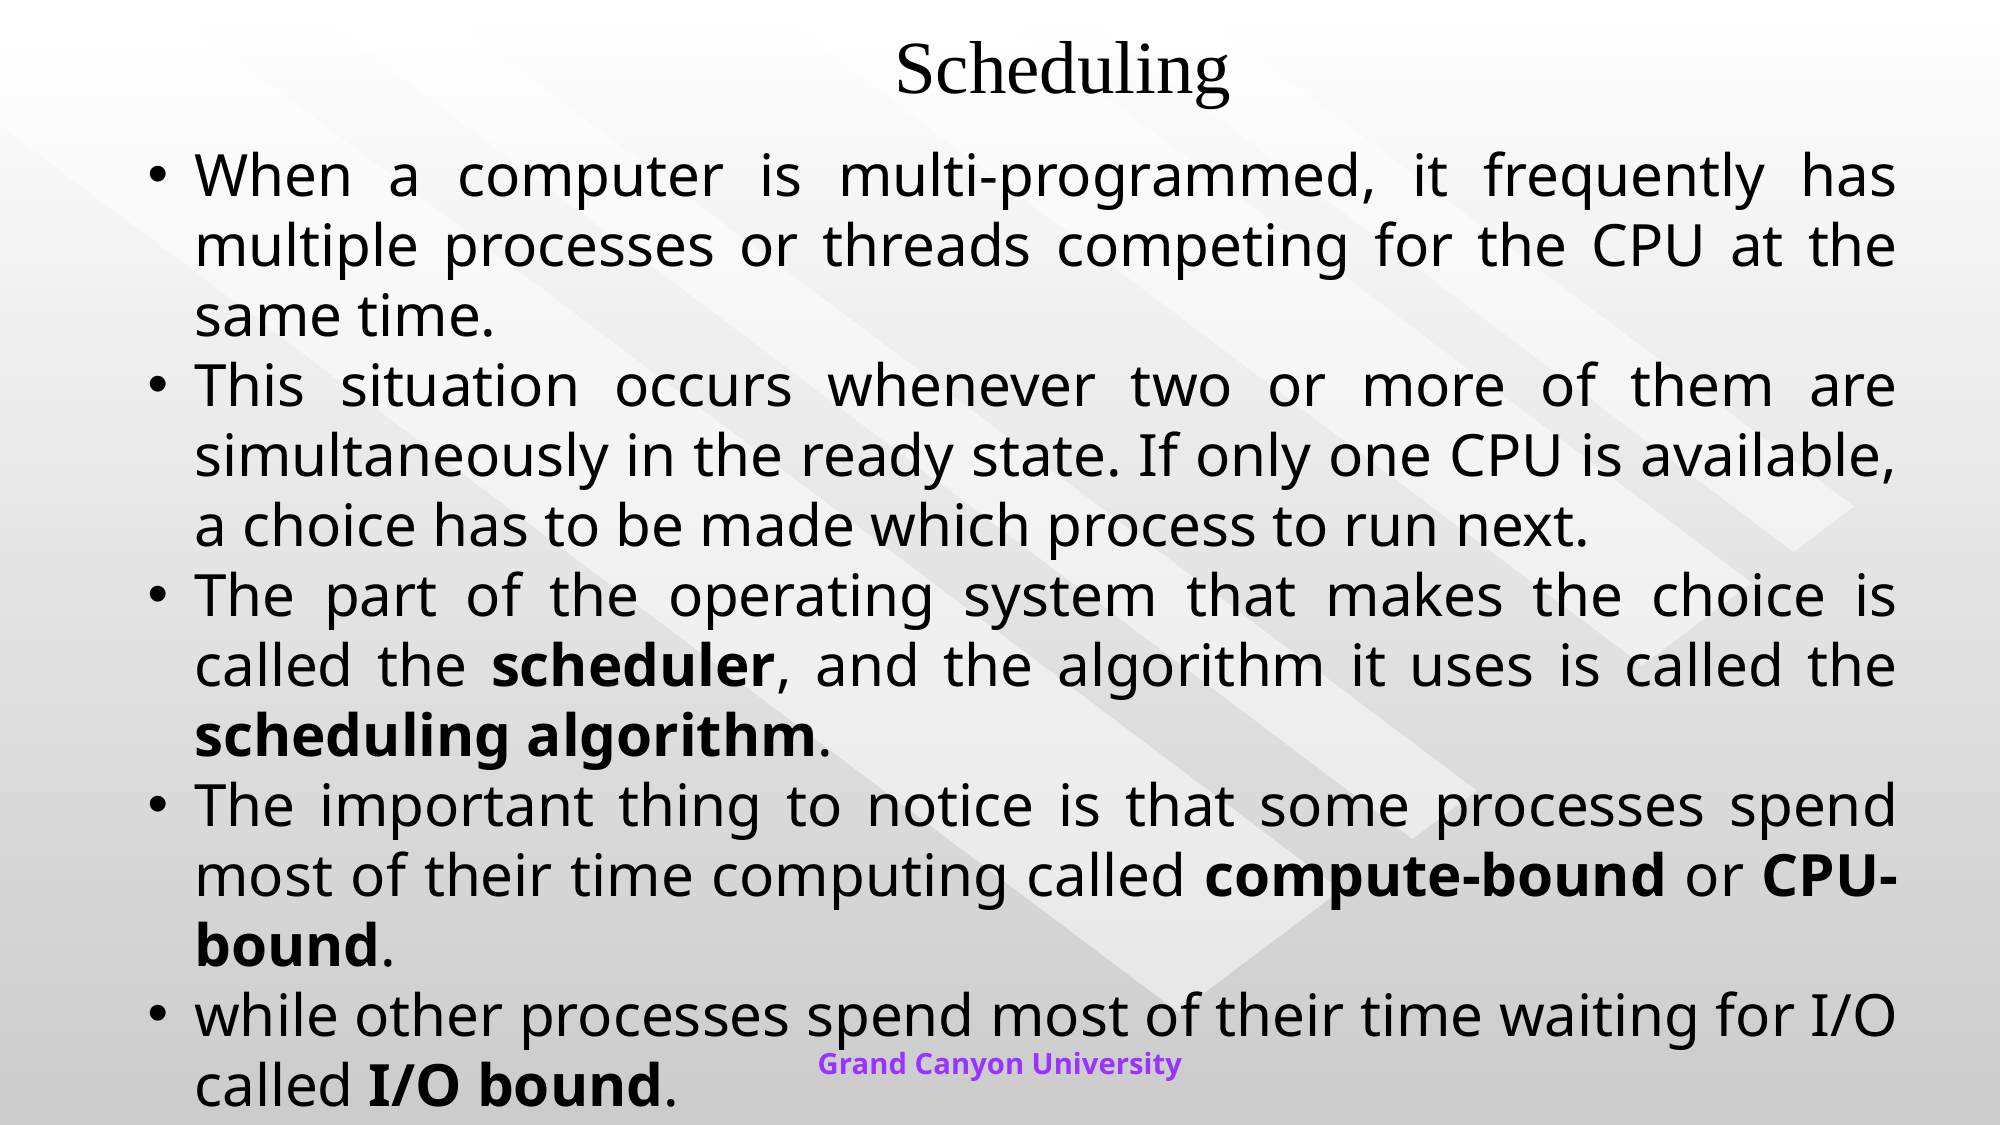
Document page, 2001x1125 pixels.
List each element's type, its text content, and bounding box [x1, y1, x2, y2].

title Scheduling [423, 0, 1702, 127]
text_box When a computer is multi-programmed, it frequently has multiple processes or threads competing for the CPU at the same time. This situation occurs whenever two or more of them are simultaneously in the ready state. If only one CPU is available, a choice has to be made which process to run next. The part of the operating system that makes the choice is called the scheduler, and the algorithm it uses is called the scheduling algorithm. The important thing to notice is that some processes spend most of their time computing called compute-bound or CPU-bound. while other processes spend most of their time waiting for I/O called I/O bound. [132, 130, 1913, 1125]
